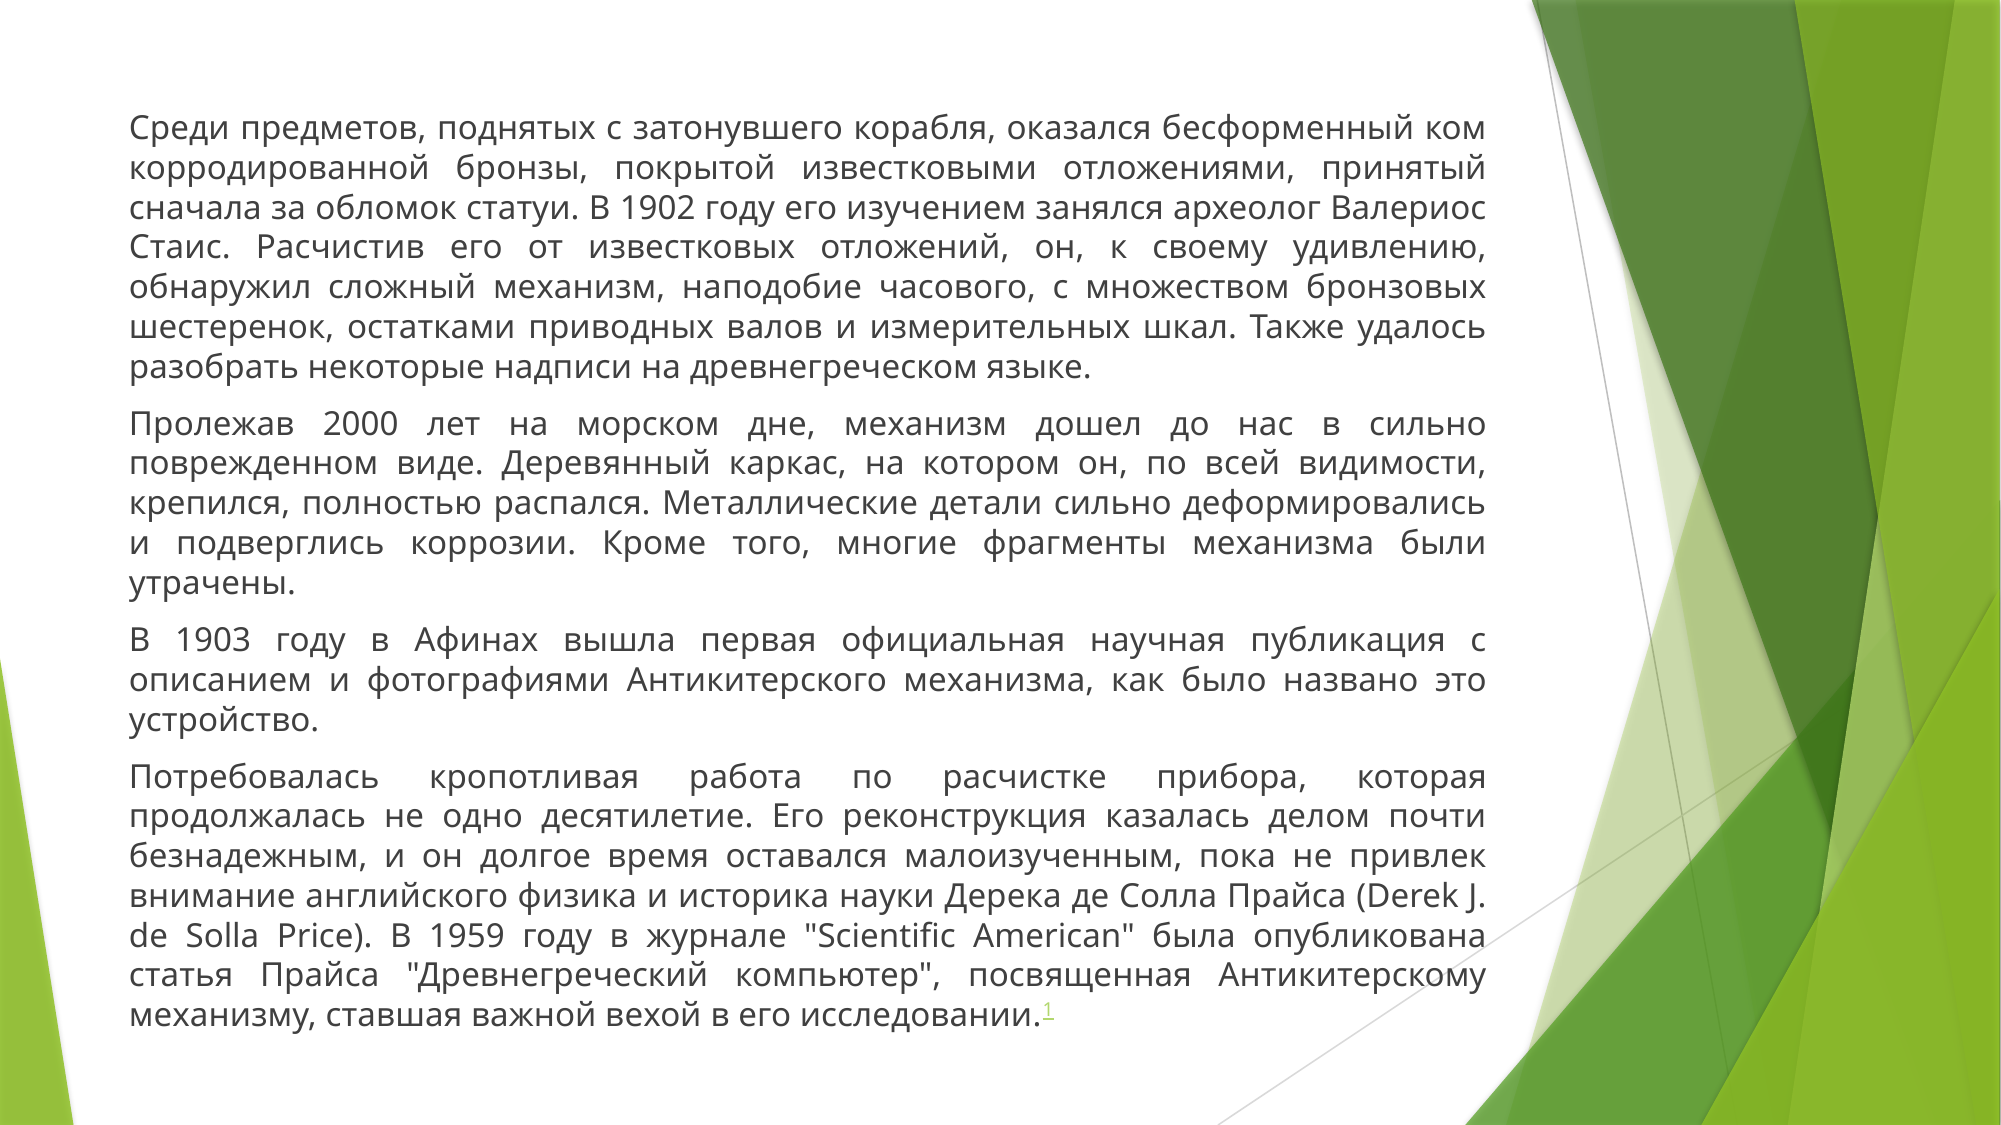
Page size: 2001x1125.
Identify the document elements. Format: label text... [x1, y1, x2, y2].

list Среди предметов, поднятых с затонувшего корабля, оказался бесформенный ком корродированной бронзы, покрытой известковыми отложениями, принятый сначала за обломок статуи. В 1902 году его изучением занялся археолог Валериос Стаис. Расчистив его от известковых отложений, он, к своему удивлению, обнаружил сложный механизм, наподобие часового, с множеством бронзовых шестеренок, остатками приводных валов и измерительных шкал. Также удалось разобрать некоторые надписи на древнегреческом языке. Пролежав 2000 лет на морском дне, механизм дошел до нас в сильно поврежденном виде. Деревянный каркас, на котором он, по всей видимости, крепился, полностью распался. Металлические детали сильно деформировались и подверглись коррозии. Кроме того, многие фрагменты механизма были утрачены. В 1903 году в Афинах вышла первая официальная научная публикация с описанием и фотографиями Антикитерского механизма, как было названо это устройство. Потребовалась кропотливая работа по расчистке прибора, которая продолжалась не одно десятилетие. Его реконструкция казалась делом почти безнадежным, и он долгое время оставался малоизученным, пока не привлек внимание английского физика и историка науки Дерека де Солла Прайса (Derek J. de Solla Price). В 1959 году в журнале "Scientific American" была опубликована статья Прайса "Древнегреческий компьютер", посвященная Антикитерскому механизму, ставшая важной вехой в его исследовании.1 [113, 98, 1503, 1050]
